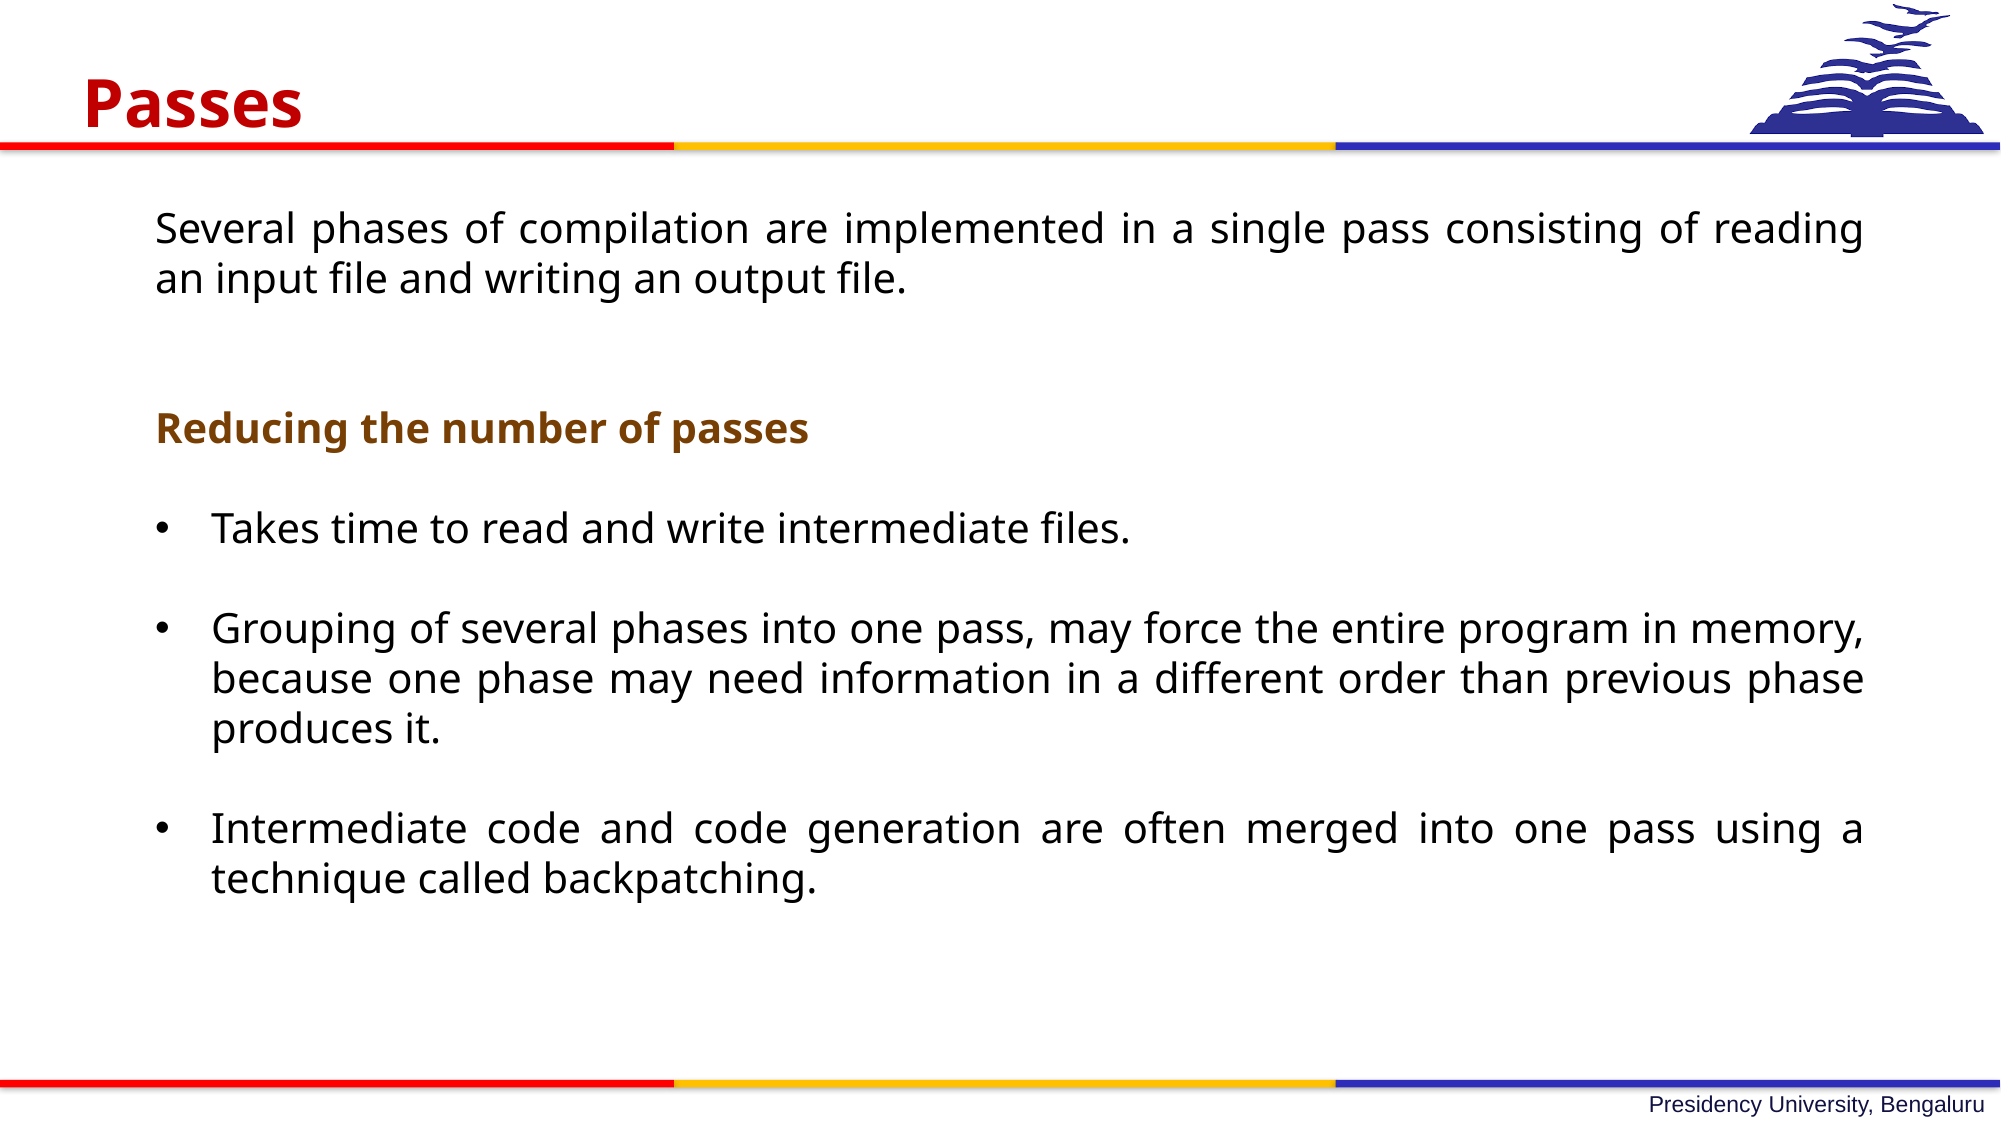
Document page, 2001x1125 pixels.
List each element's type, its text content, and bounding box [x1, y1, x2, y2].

text_box Several phases of compilation are implemented in a single pass consisting of reading an input file and writing an output file. Reducing the number of passes Takes time to read and write intermediate files. Grouping of several phases into one pass, may force the entire program in memory, because one phase may need information in a different order than previous phase produces it. Intermediate code and code generation are often merged into one pass using a technique called backpatching. [140, 194, 1881, 910]
picture [1749, 4, 1984, 138]
text_box Passes [68, 53, 1069, 149]
